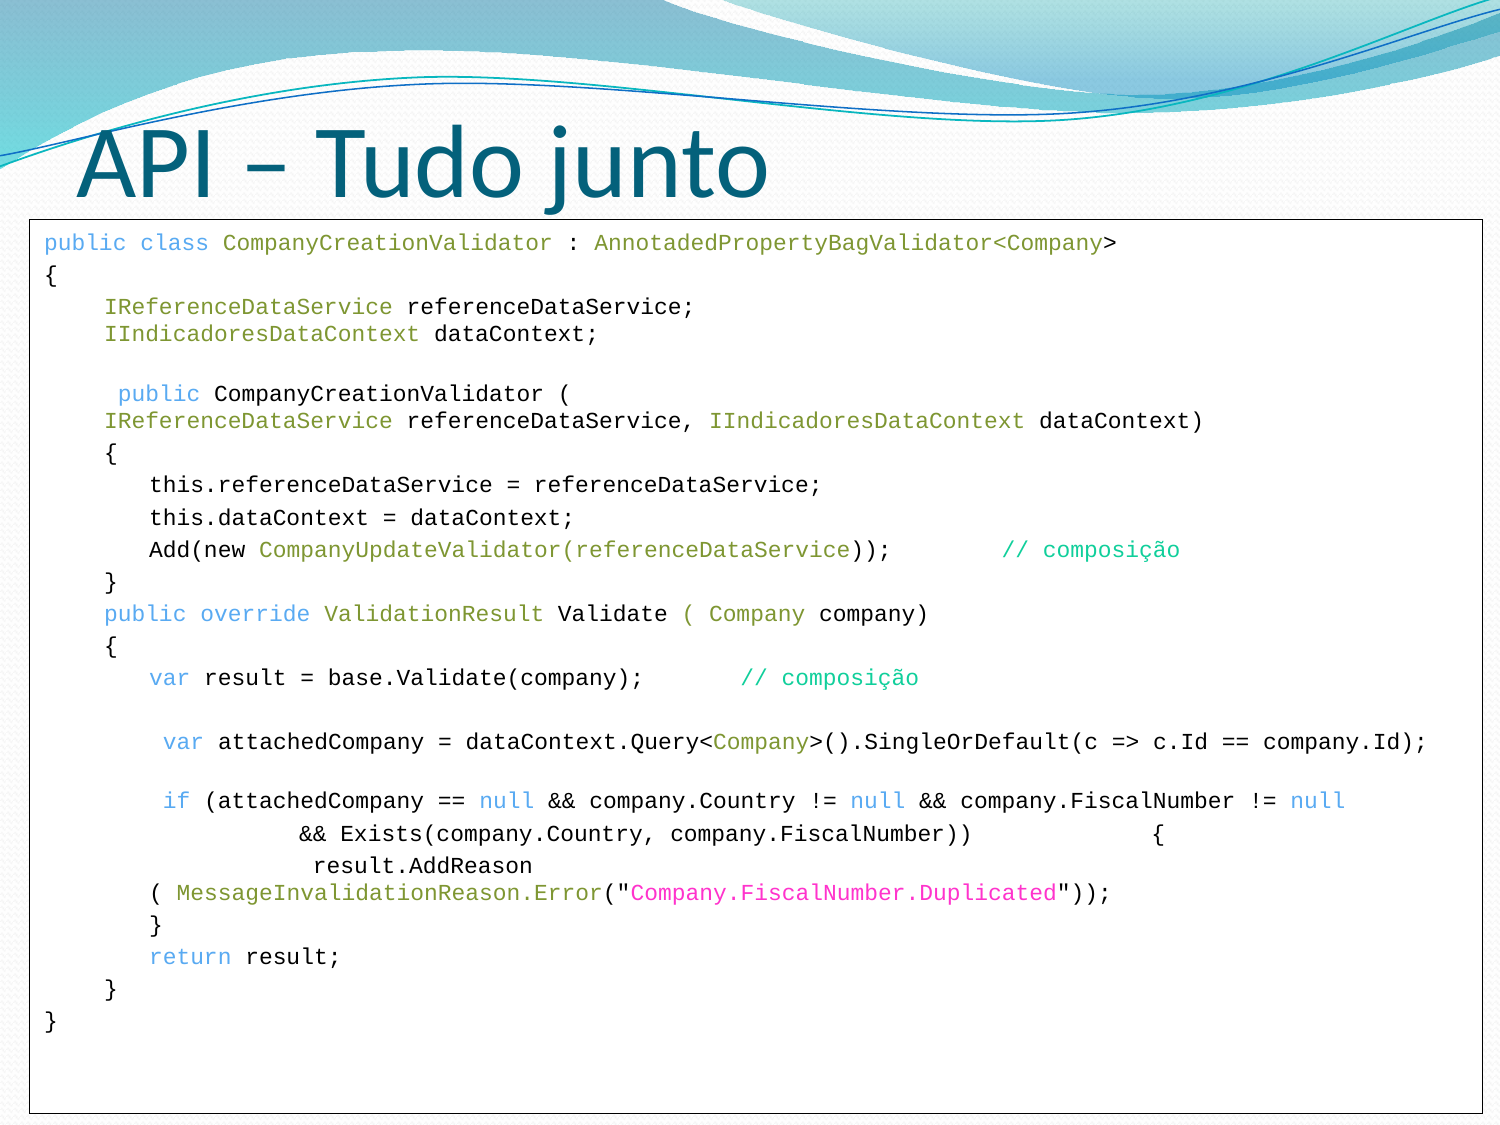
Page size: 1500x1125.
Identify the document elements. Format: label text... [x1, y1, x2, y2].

title API – Tudo junto [76, 30, 1427, 219]
list public class CompanyCreationValidator : AnnotadedPropertyBagValidator<Company> { IReferenceDataService referenceDataService; IIndicadoresDataContext dataContext; public CompanyCreationValidator ( IReferenceDataService referenceDataService, IIndicadoresDataContext dataContext) { this.referenceDataService = referenceDataService; this.dataContext = dataContext; Add(new CompanyUpdateValidator(referenceDataService)); // composição } public override ValidationResult Validate ( Company company) { var result = base.Validate(company); // composição var attachedCompany = dataContext.Query<Company>().SingleOrDefault(c => c.Id == company.Id); if (attachedCompany == null && company.Country != null && company.FiscalNumber != null && Exists(company.Country, company.FiscalNumber)) { result.AddReason ( MessageInvalidationReason.Error("Company.FiscalNumber.Duplicated")); } return result; } } [29, 219, 1483, 1114]
